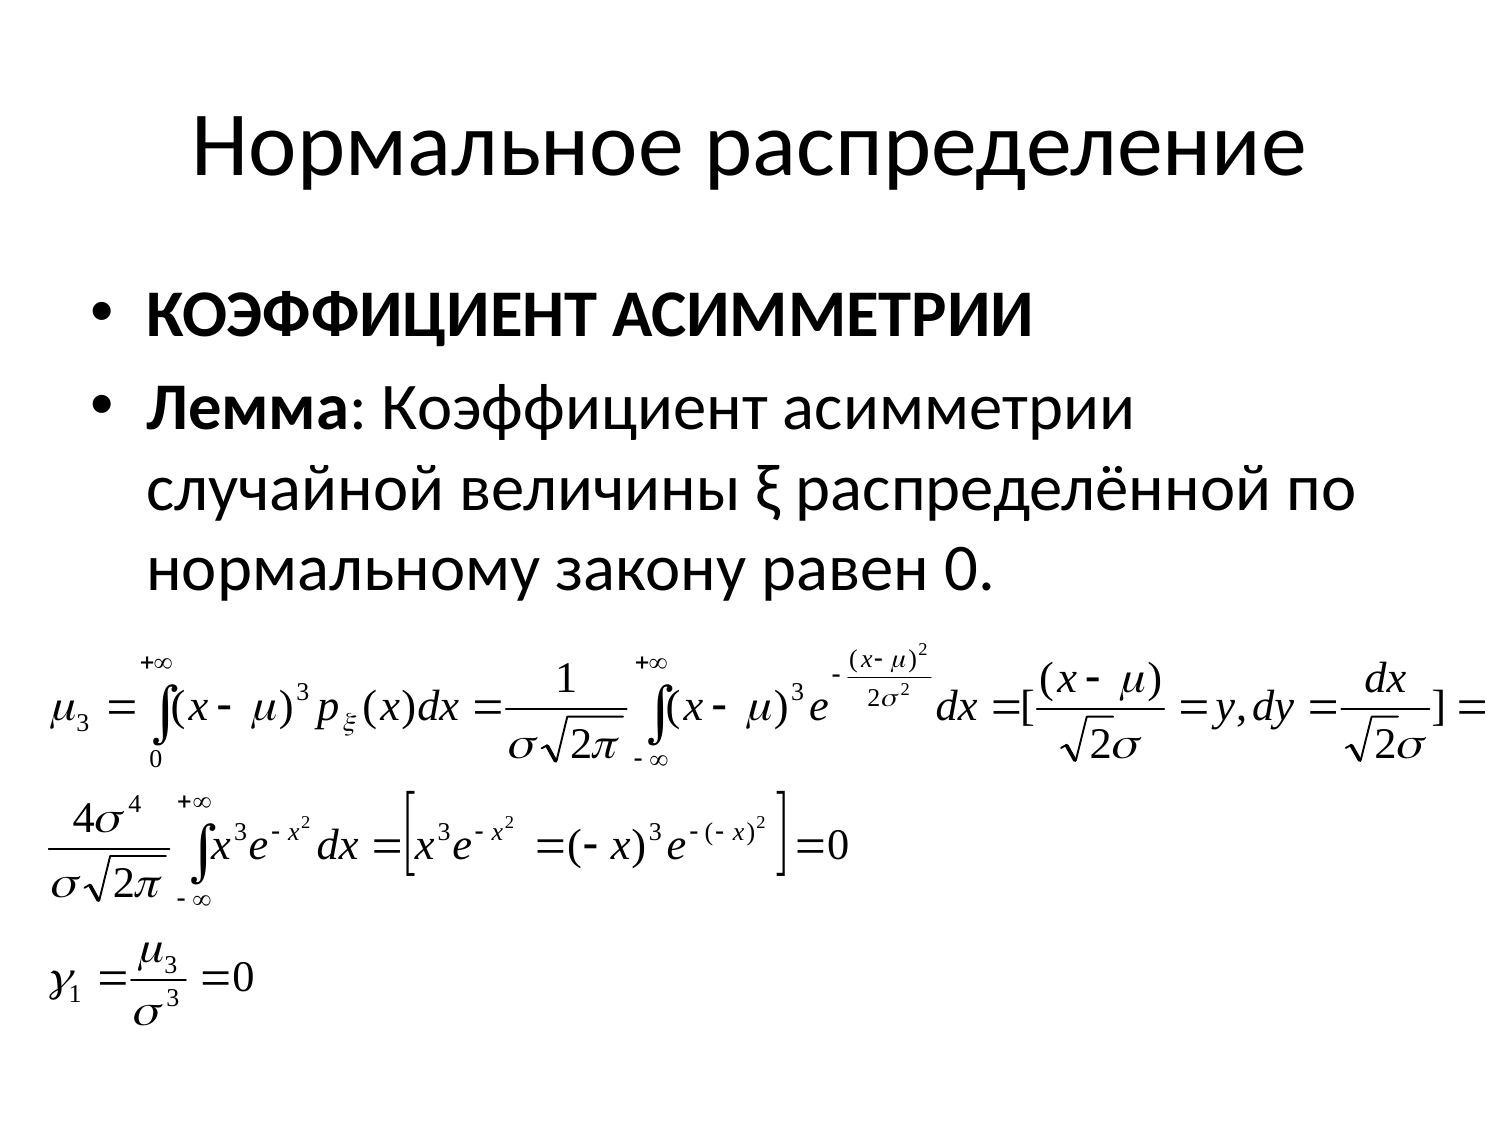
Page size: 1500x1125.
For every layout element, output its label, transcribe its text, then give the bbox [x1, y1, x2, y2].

list Коэффициент асимметрии Лемма: Коэффициент асимметрии случайной величины ξ распределённой по нормальному закону равен 0. [75, 262, 1425, 631]
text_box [40, 633, 1487, 1036]
title Нормальное распределение [75, 45, 1425, 233]
